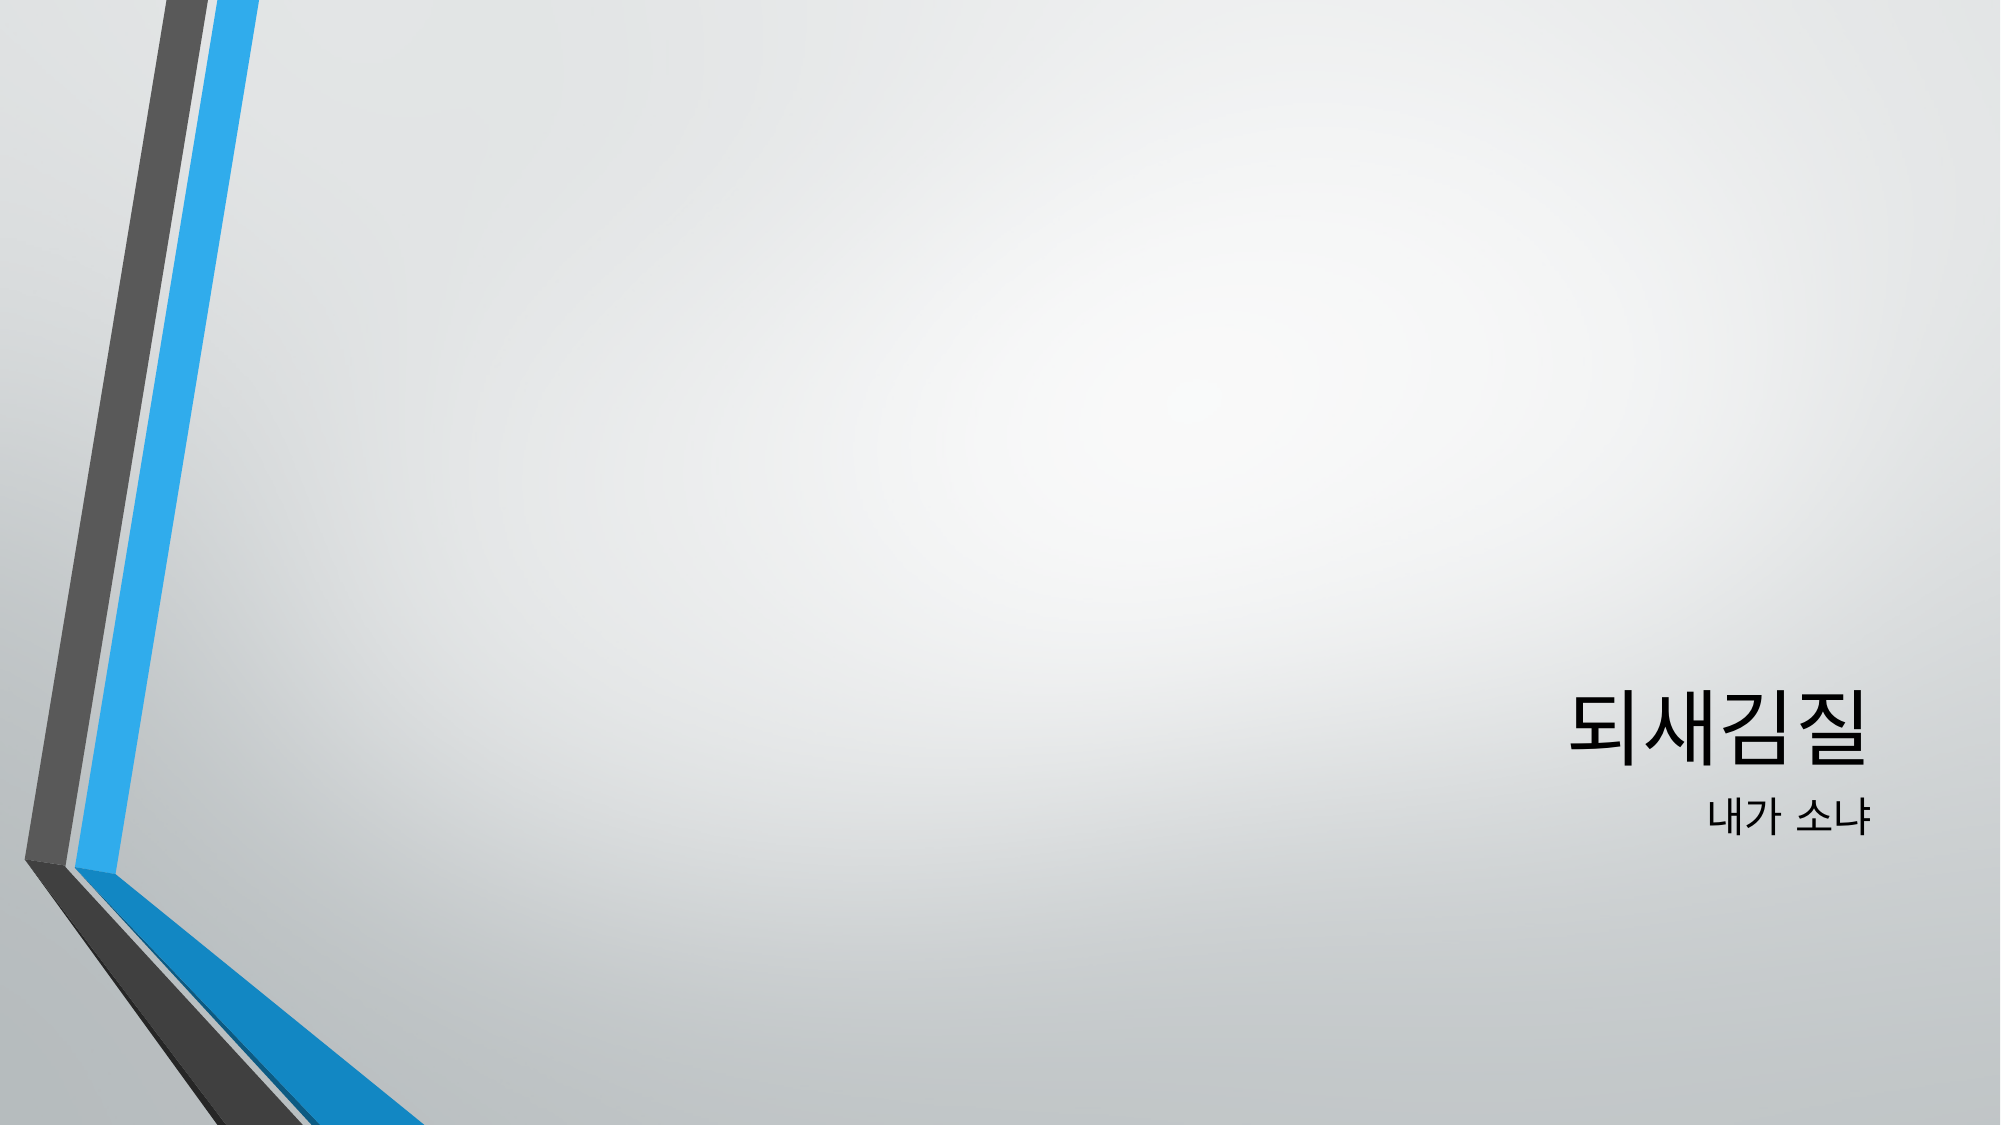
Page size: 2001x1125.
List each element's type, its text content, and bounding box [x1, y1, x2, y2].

title 되새김질 [421, 437, 1887, 783]
list 내가 소냐 [421, 783, 1887, 925]
